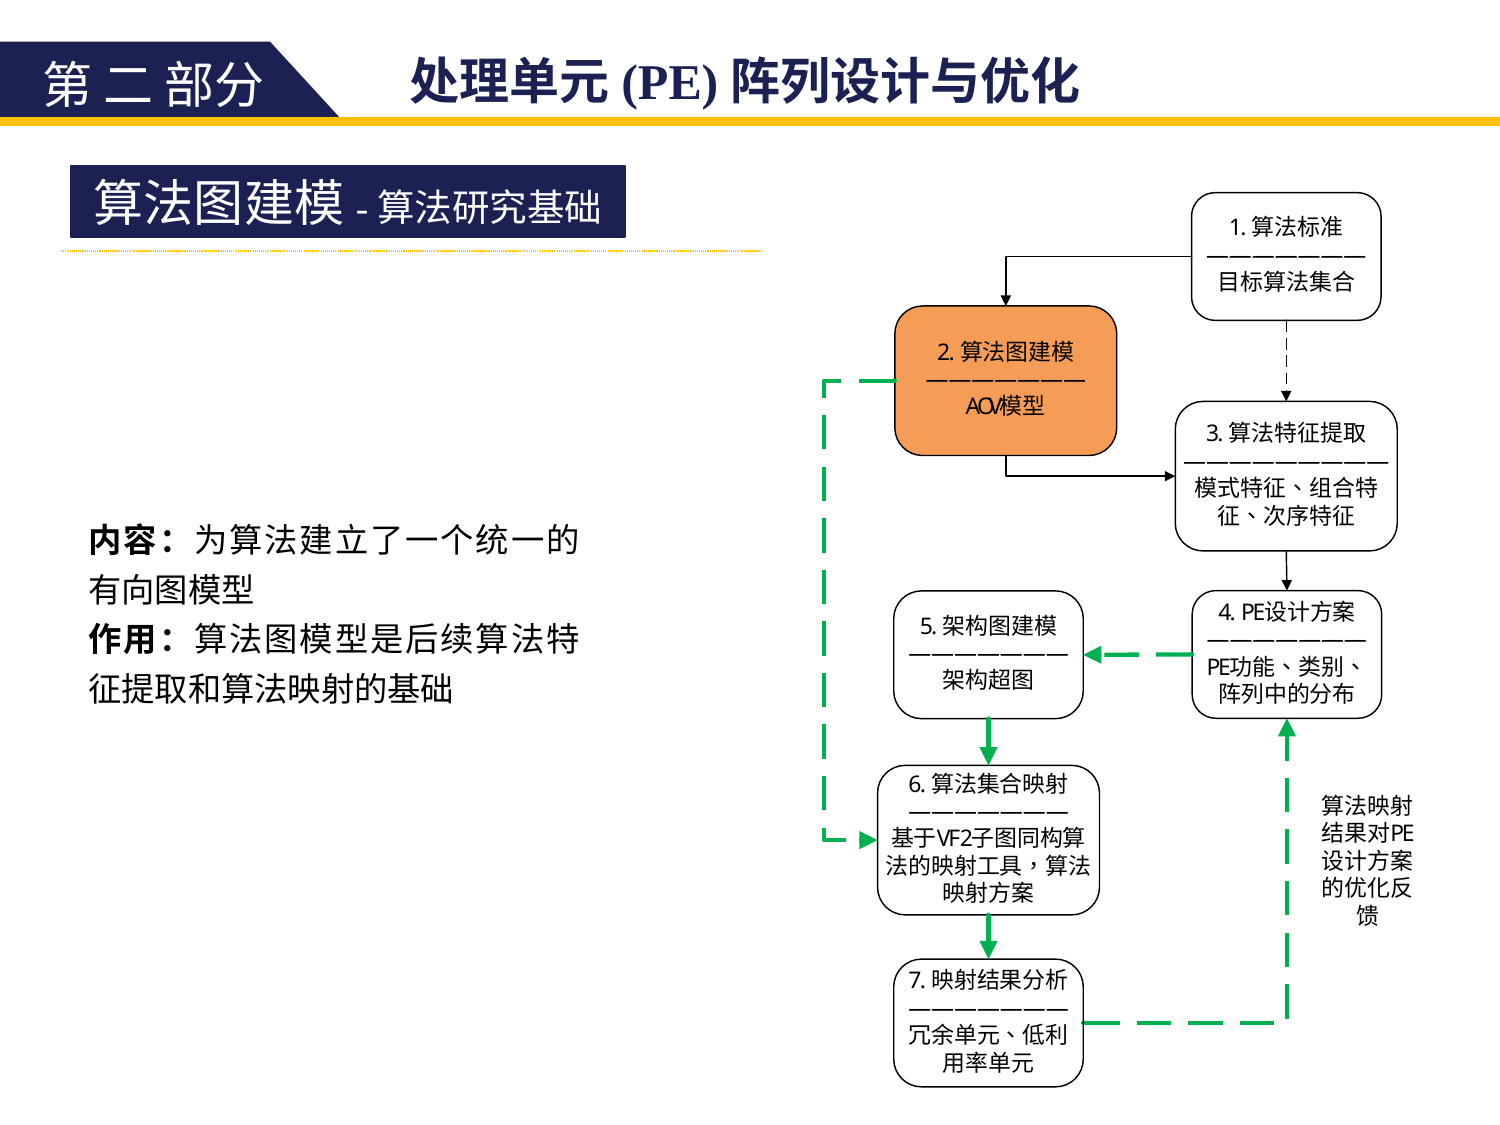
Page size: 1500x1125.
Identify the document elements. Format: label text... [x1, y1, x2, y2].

text_box [0, 117, 1500, 126]
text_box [61, 165, 761, 251]
picture [819, 189, 1425, 1088]
text_box [280, 54, 338, 117]
text_box 内容：为算法建立了一个统一的有向图模型 作用：算法图模型是后续算法特征提取和算法映射的基础 [73, 501, 595, 716]
text_box 处理单元(PE)阵列设计与优化 [394, 42, 1480, 117]
text_box 第 二 部分 [27, 46, 280, 121]
text_box [0, 42, 273, 117]
